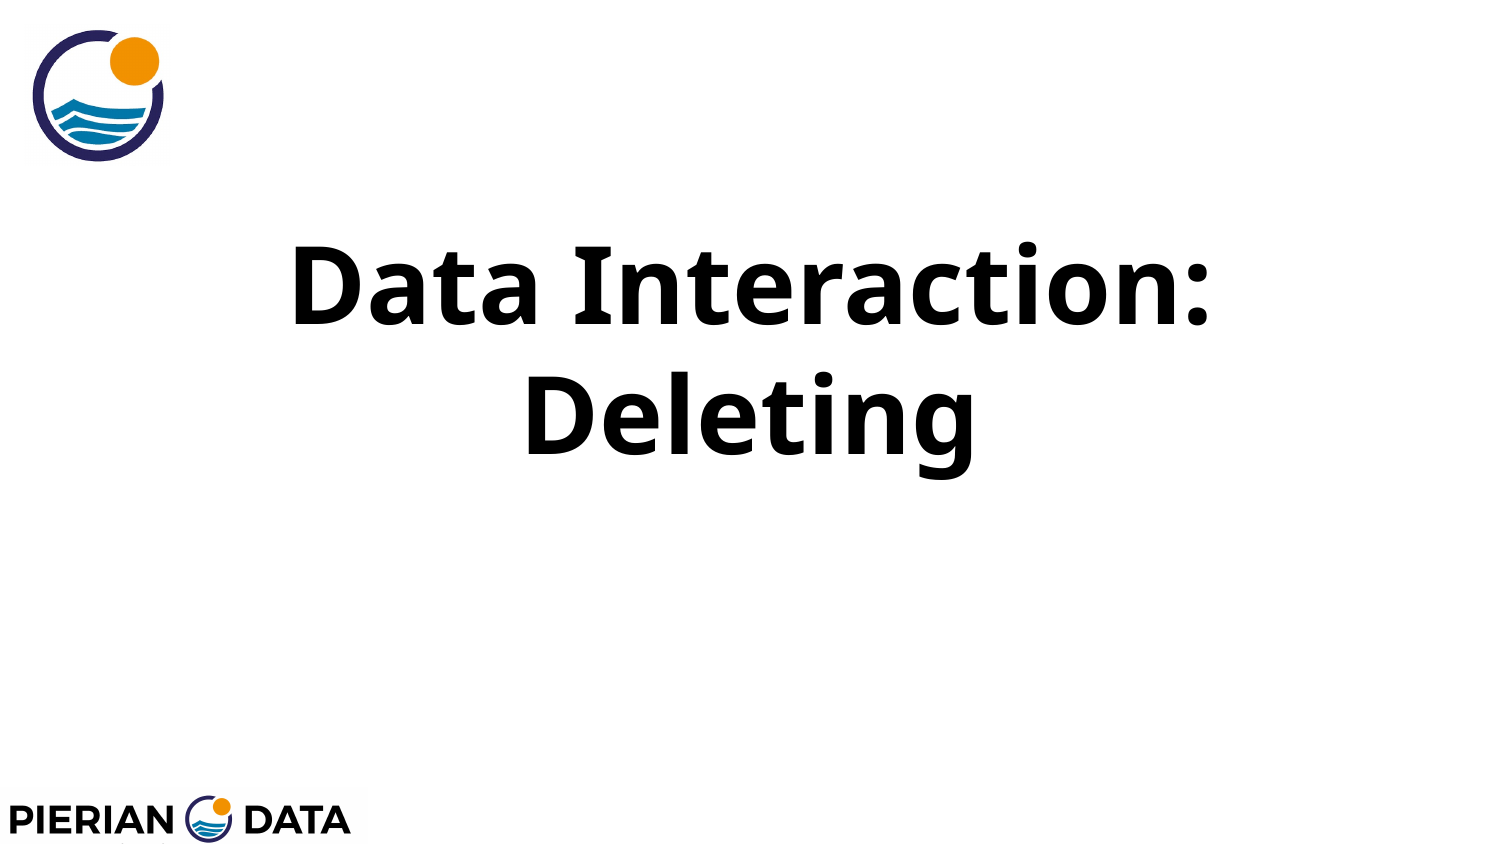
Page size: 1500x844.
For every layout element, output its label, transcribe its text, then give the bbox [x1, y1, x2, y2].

title Data Interaction: Deleting [51, 184, 1449, 492]
picture [0, 787, 368, 844]
picture [24, 24, 172, 167]
